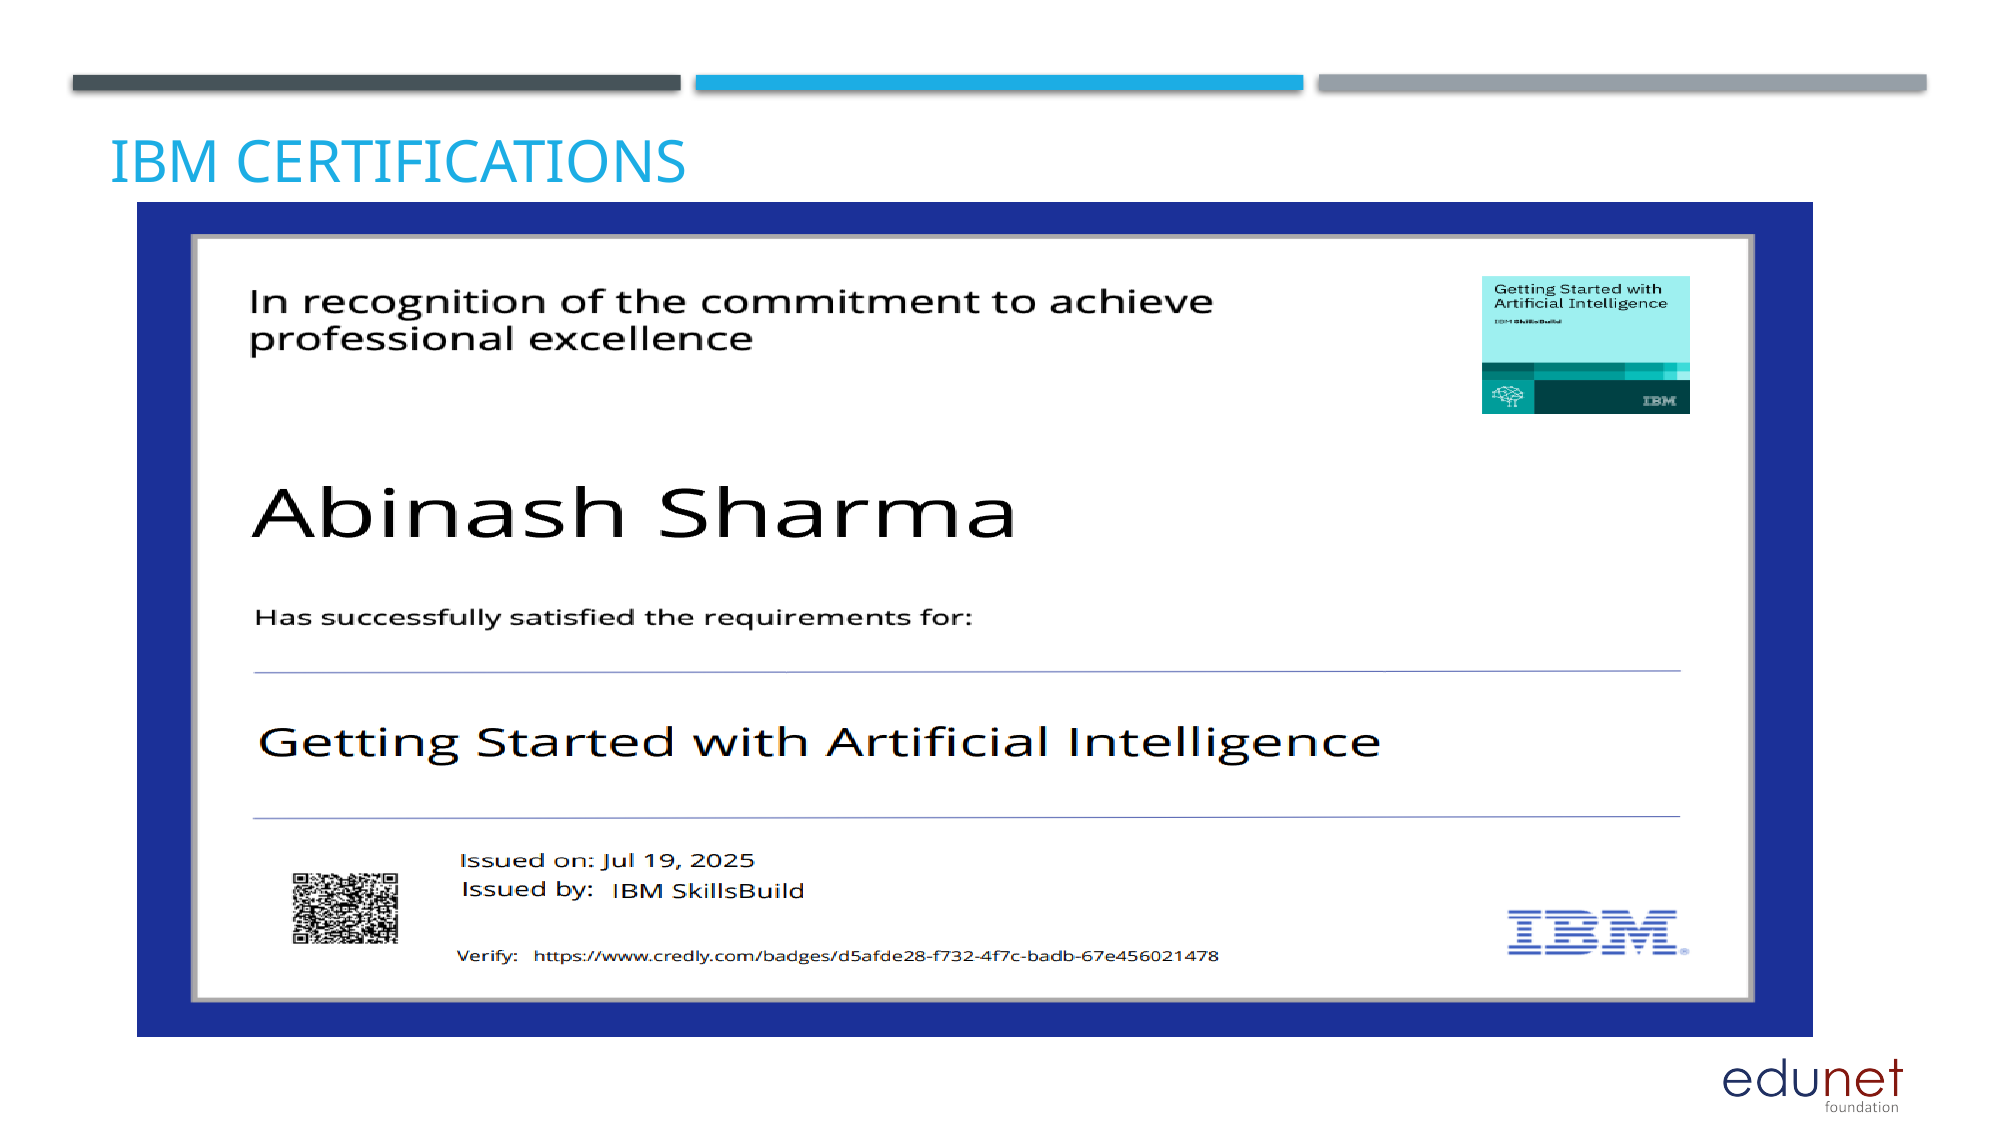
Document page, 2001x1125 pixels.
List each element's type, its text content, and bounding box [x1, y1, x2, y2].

title IBM Certifications [95, 115, 1905, 203]
picture [1719, 1056, 1905, 1116]
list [136, 201, 1814, 1038]
